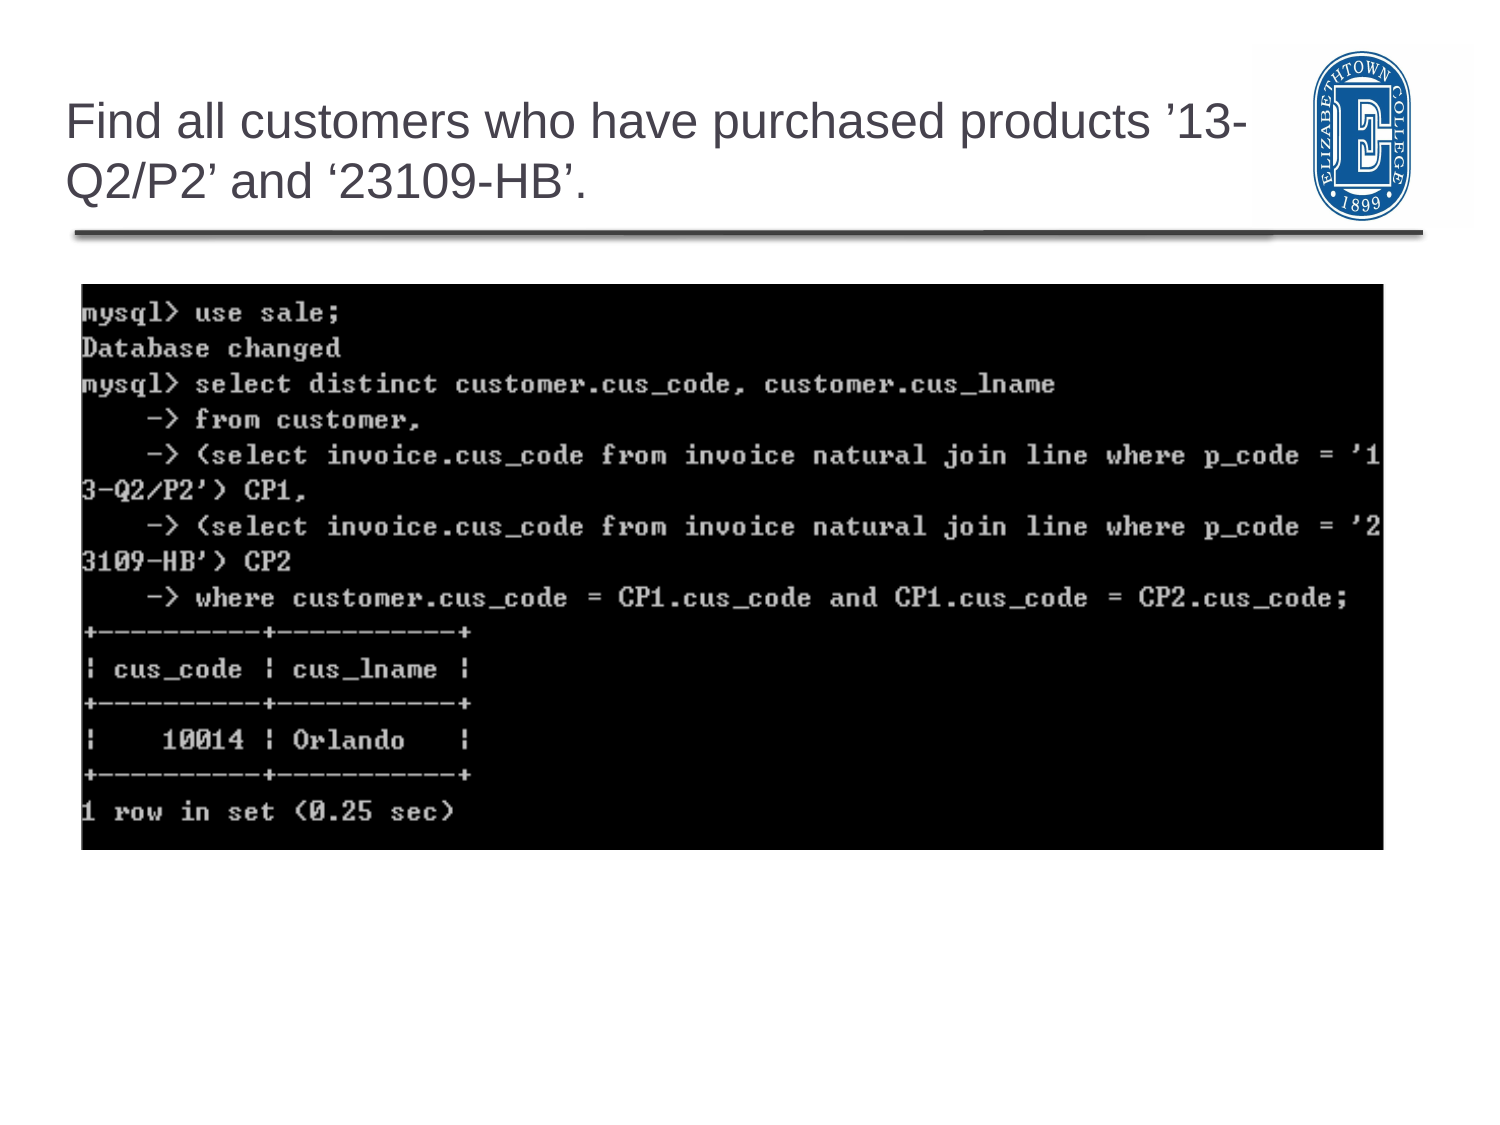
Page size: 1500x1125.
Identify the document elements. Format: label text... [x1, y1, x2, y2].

list Find all customers who have purchased products ’13-Q2/P2’ and ‘23109-HB’. [50, 80, 1345, 191]
picture [1252, 44, 1474, 228]
picture [81, 284, 1386, 850]
